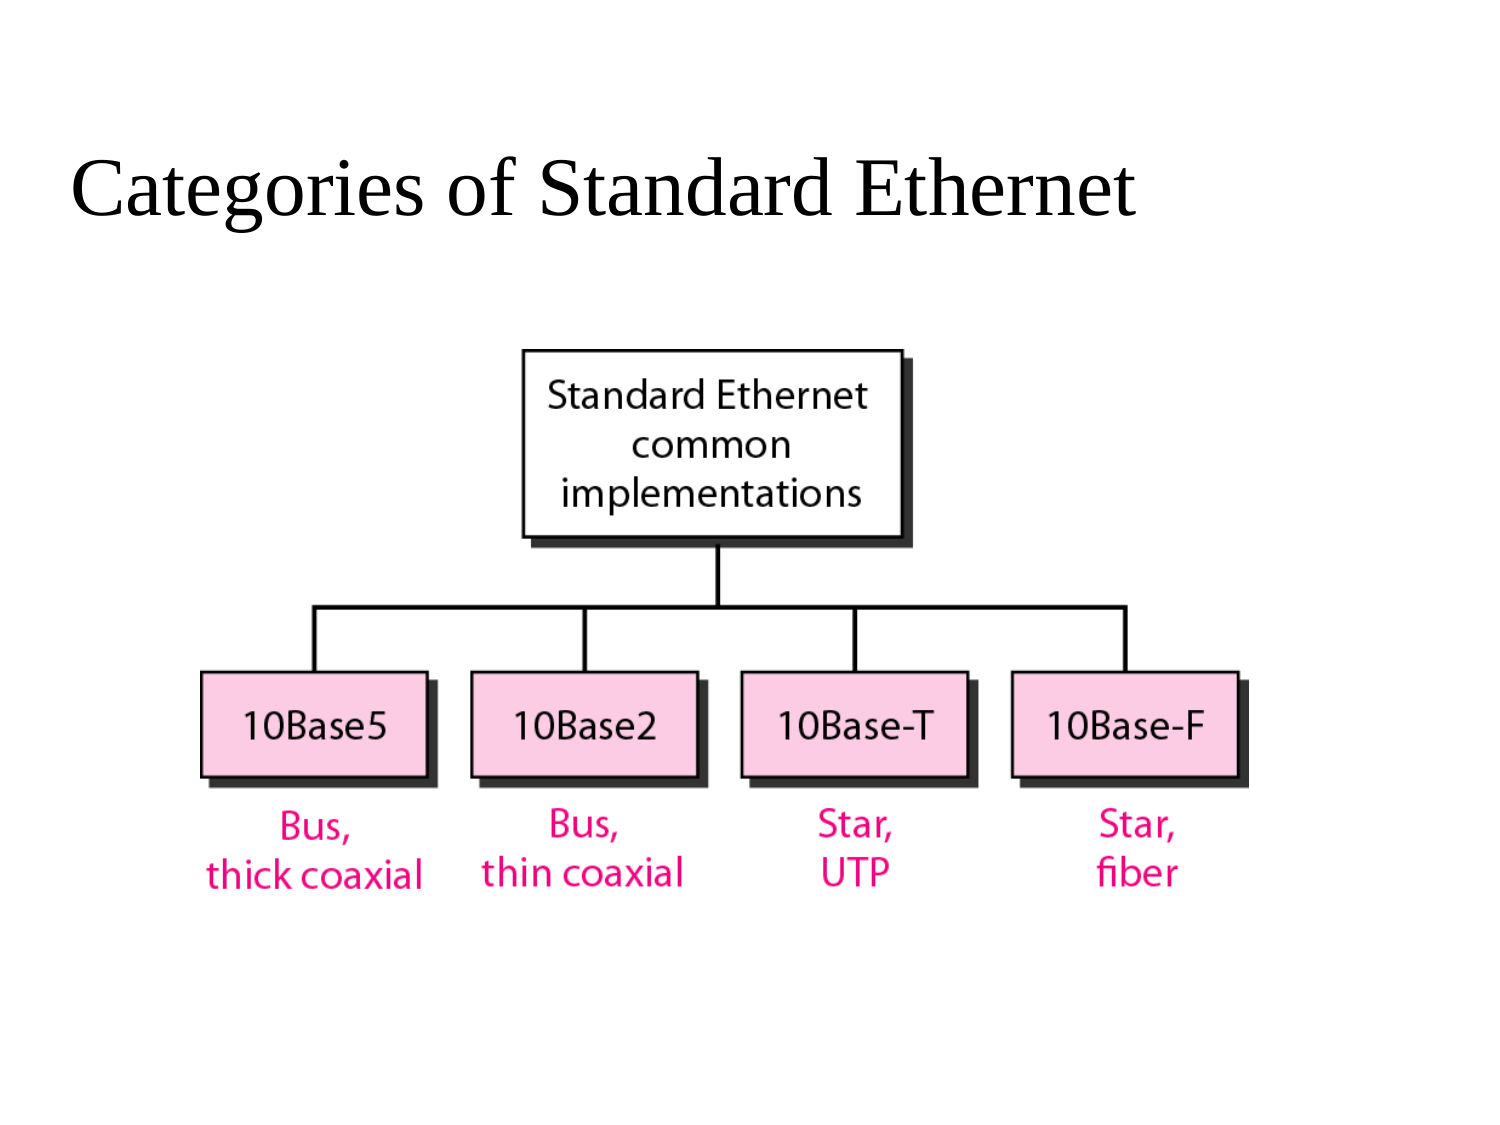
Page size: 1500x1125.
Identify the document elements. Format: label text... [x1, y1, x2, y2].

text_box Categories of Standard Ethernet [55, 125, 1153, 240]
picture [199, 349, 1249, 900]
